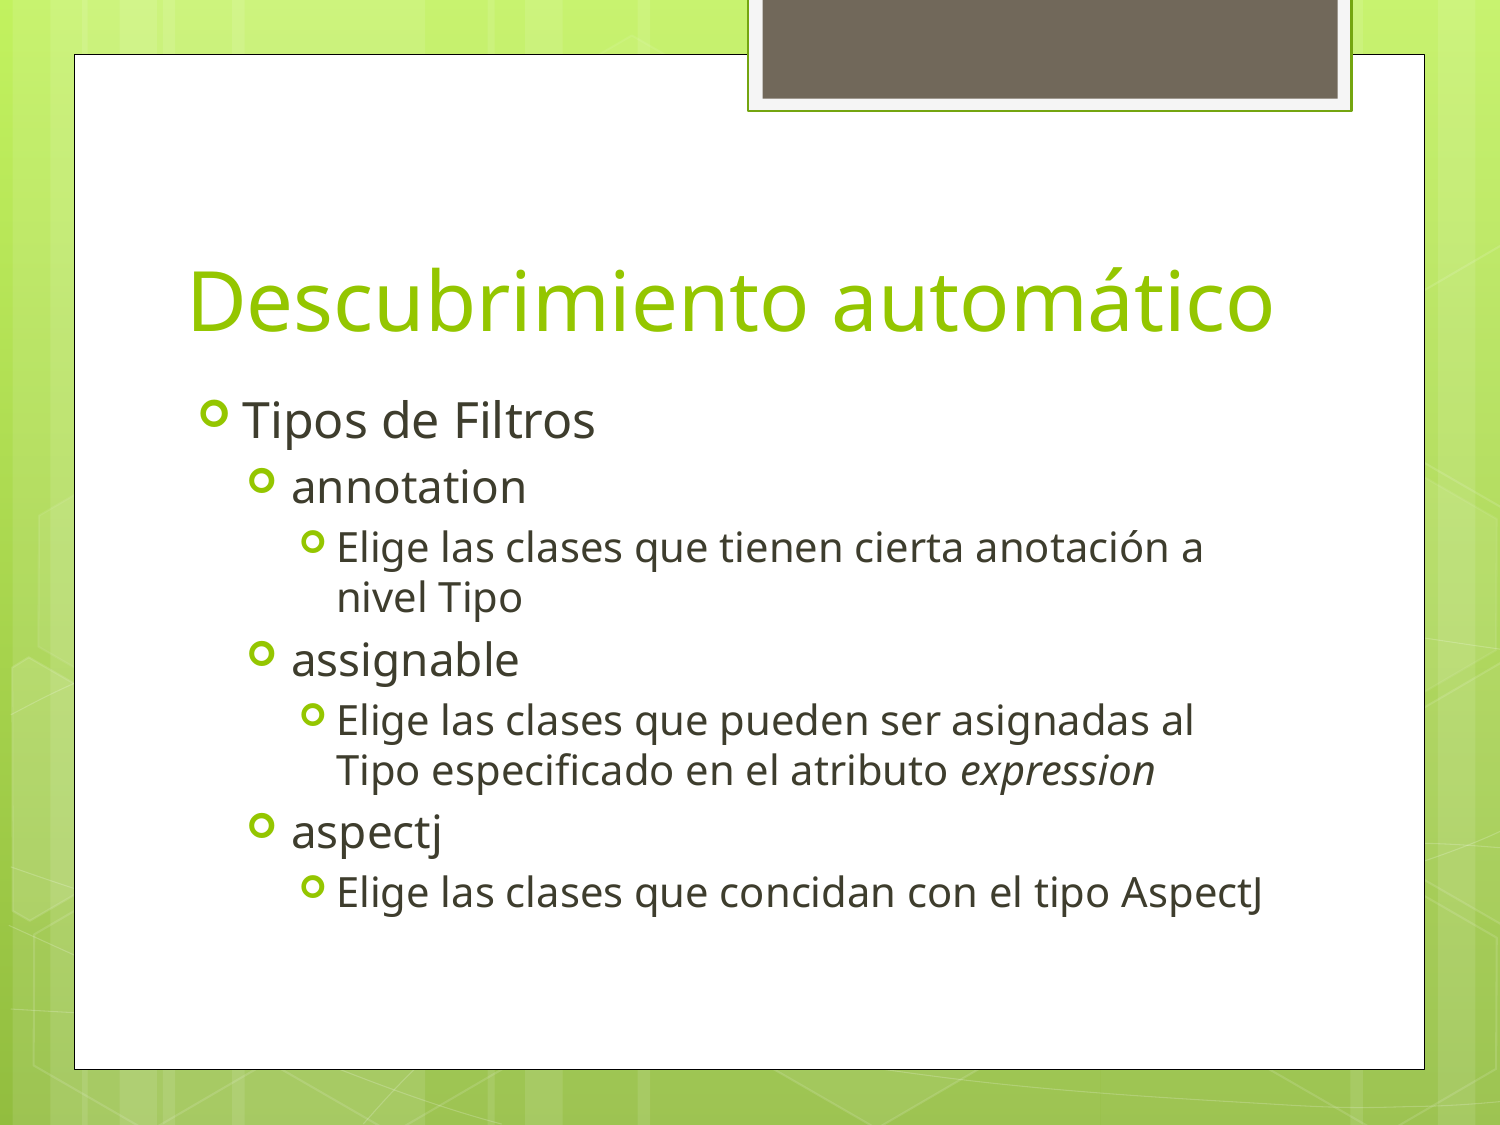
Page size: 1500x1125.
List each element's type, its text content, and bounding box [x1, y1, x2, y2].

title Descubrimiento automático [171, 168, 1324, 357]
list Tipos de Filtros annotation Elige las clases que tienen cierta anotación a nivel Tipo assignable Elige las clases que pueden ser asignadas al Tipo especificado en el atributo expression aspectj Elige las clases que concidan con el tipo AspectJ [171, 381, 1283, 957]
